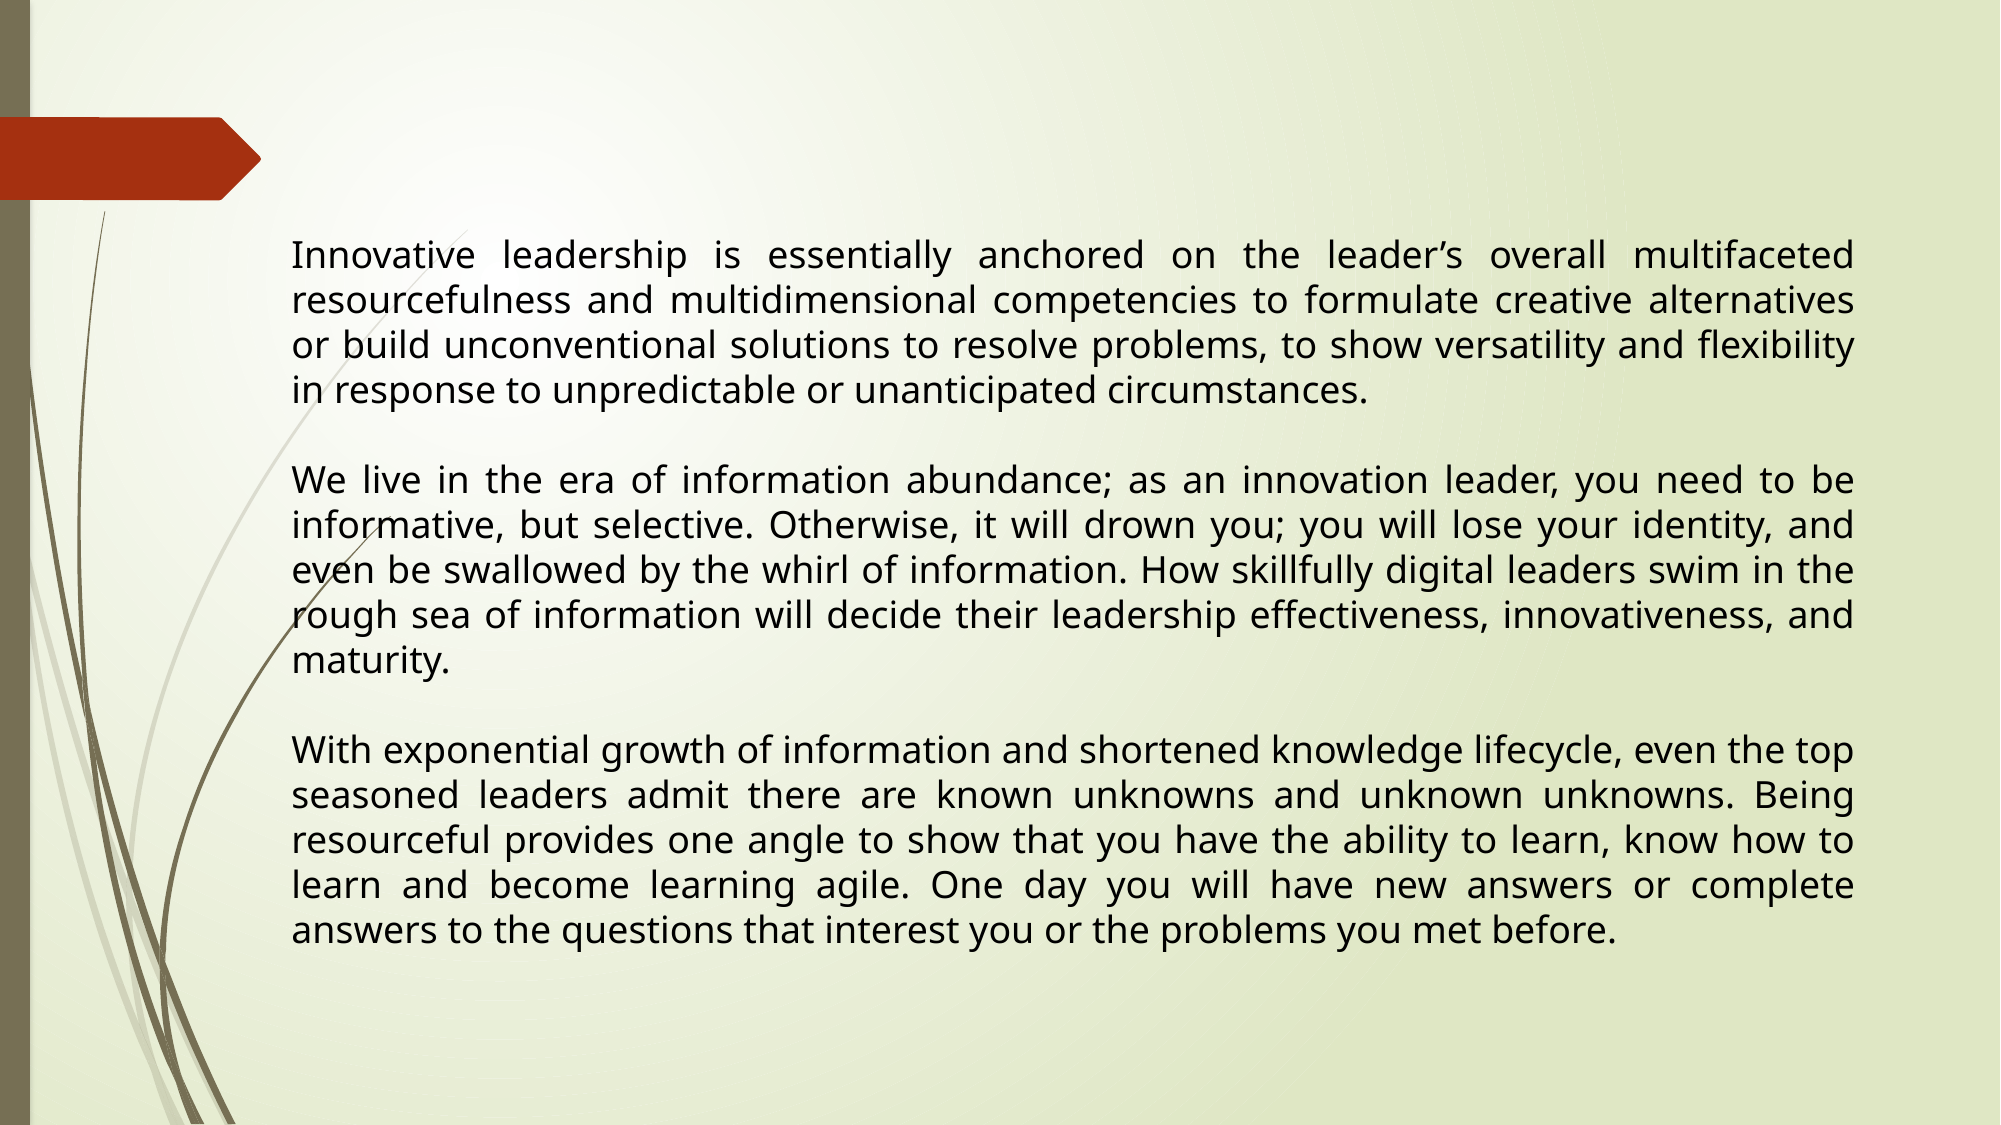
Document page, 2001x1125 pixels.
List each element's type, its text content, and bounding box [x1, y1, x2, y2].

text_box Innovative leadership is essentially anchored on the leader’s overall multifaceted resourcefulness and multidimensional competencies to formulate creative alternatives or build unconventional solutions to resolve problems, to show versatility and flexibility in response to unpredictable or unanticipated circumstances. We live in the era of information abundance; as an innovation leader, you need to be informative, but selective. Otherwise, it will drown you; you will lose your identity, and even be swallowed by the whirl of information. How skillfully digital leaders swim in the rough sea of information will decide their leadership effectiveness, innovativeness, and maturity. With exponential growth of information and shortened knowledge lifecycle, even the top seasoned leaders admit there are known unknowns and unknown unknowns. Being resourceful provides one angle to show that you have the ability to learn, know how to learn and become learning agile. One day you will have new answers or complete answers to the questions that interest you or the problems you met before. [276, 178, 1872, 1049]
